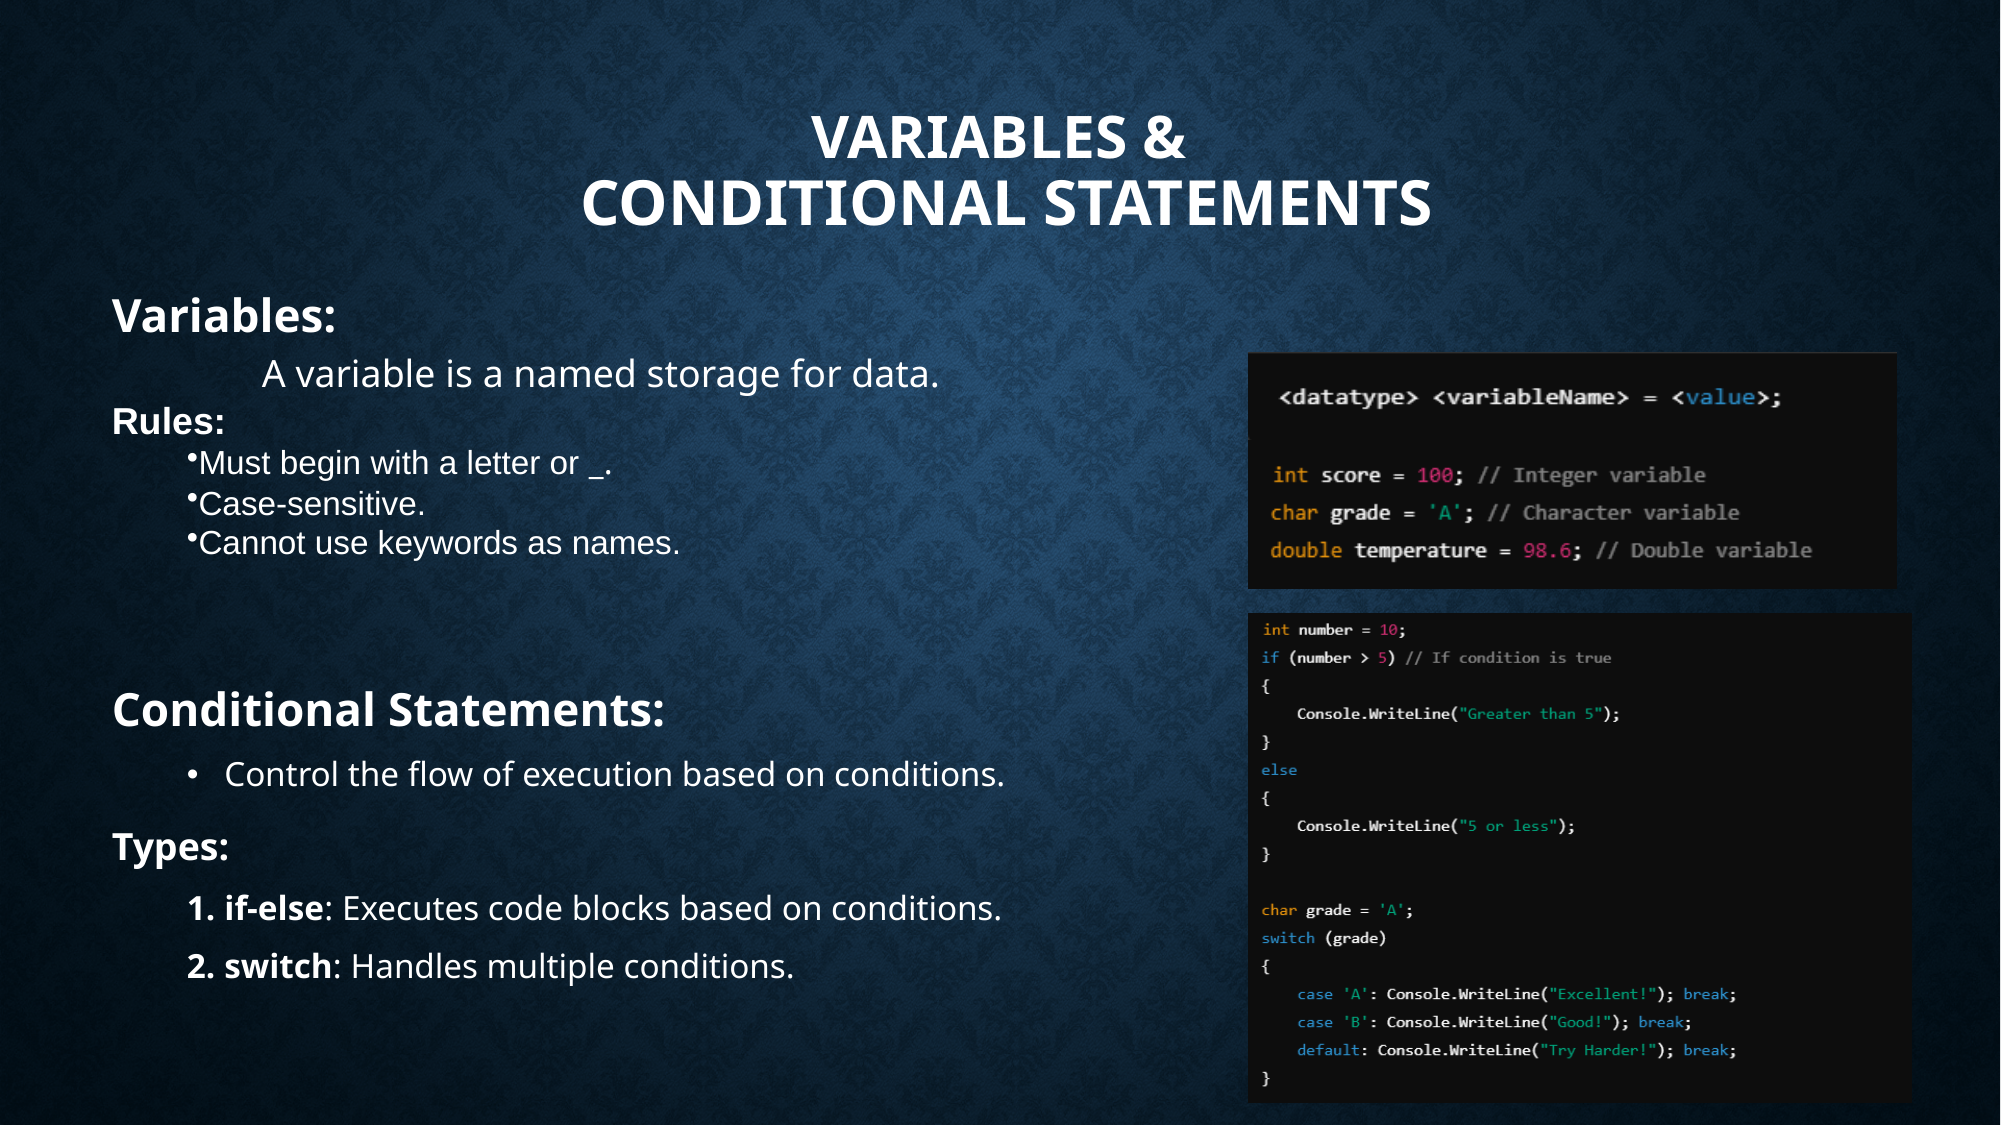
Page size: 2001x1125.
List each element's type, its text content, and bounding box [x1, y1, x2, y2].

picture [1247, 352, 1898, 590]
list Variables: A variable is a named storage for data. Rules: Must begin with a letter or _. Case-sensitive. Cannot use keywords as names. Conditional Statements: Control the flow of execution based on conditions. Types: if-else: Executes code blocks based on conditions. switch: Handles multiple conditions. [96, 279, 1902, 1038]
title Variables & Conditional Statements [149, 99, 1849, 279]
picture [1247, 612, 1912, 1104]
